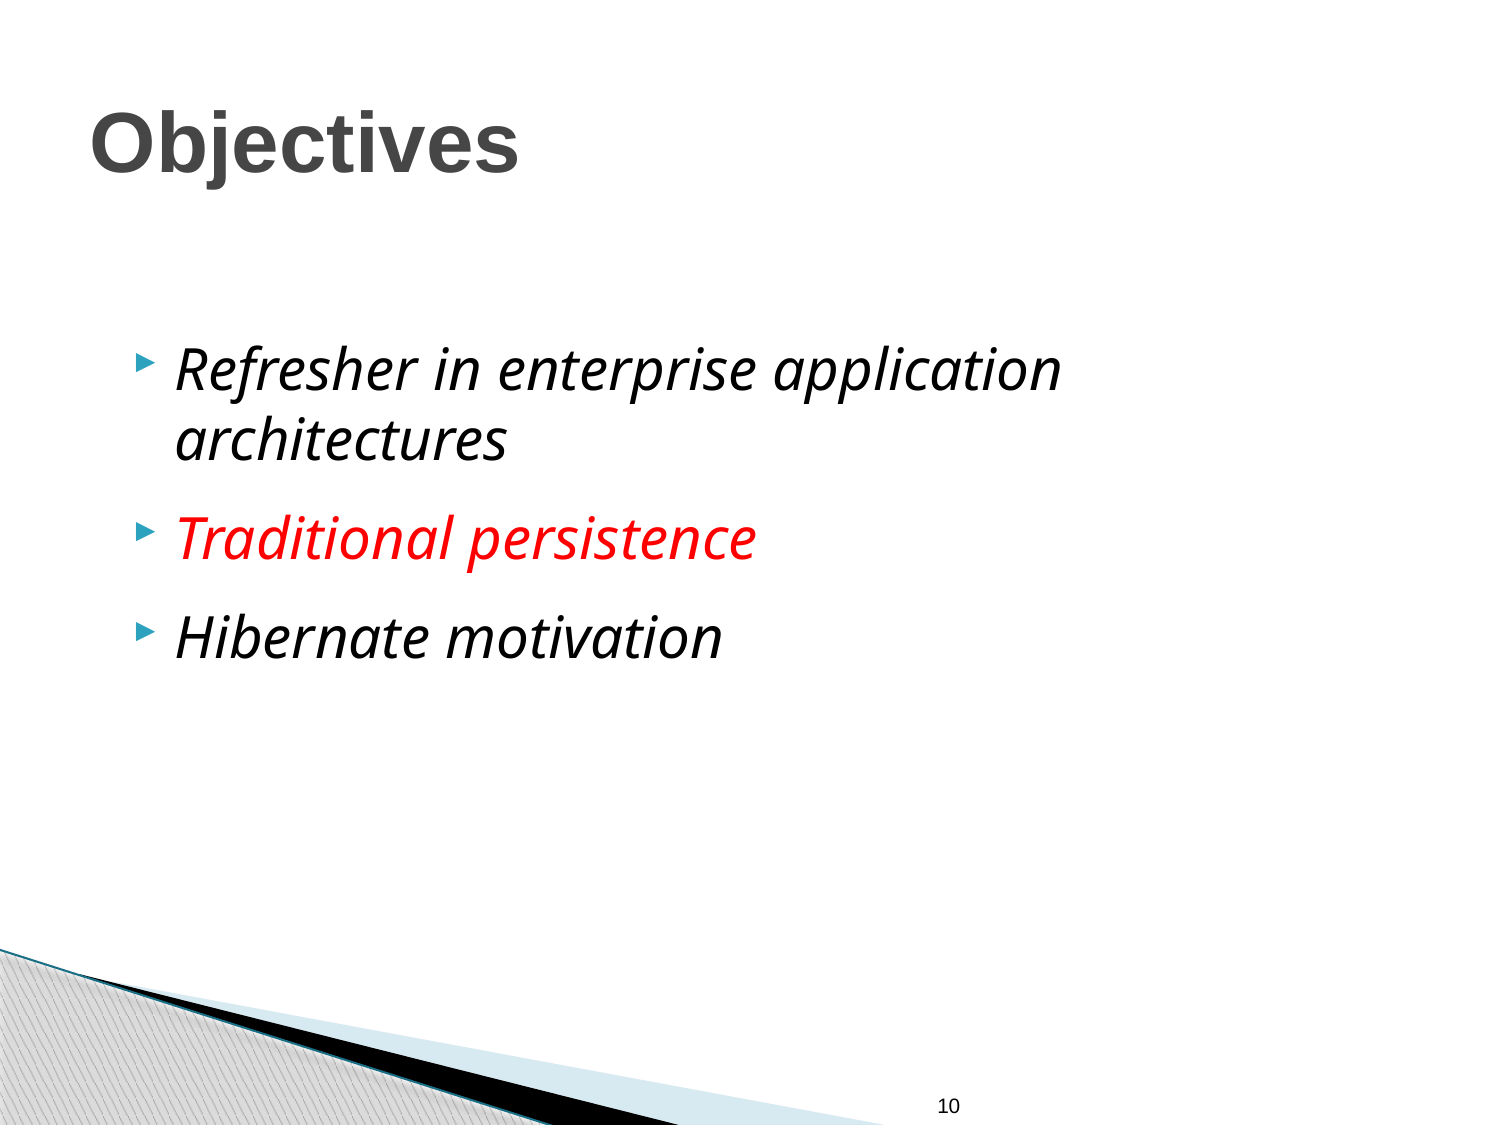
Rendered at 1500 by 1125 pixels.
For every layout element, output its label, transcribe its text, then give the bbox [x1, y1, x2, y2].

list Refresher in enterprise application architectures Traditional persistence Hibernate motivation [99, 324, 1375, 1069]
slide_number 10 [624, 1074, 975, 1125]
title Objectives [75, 45, 1425, 233]
